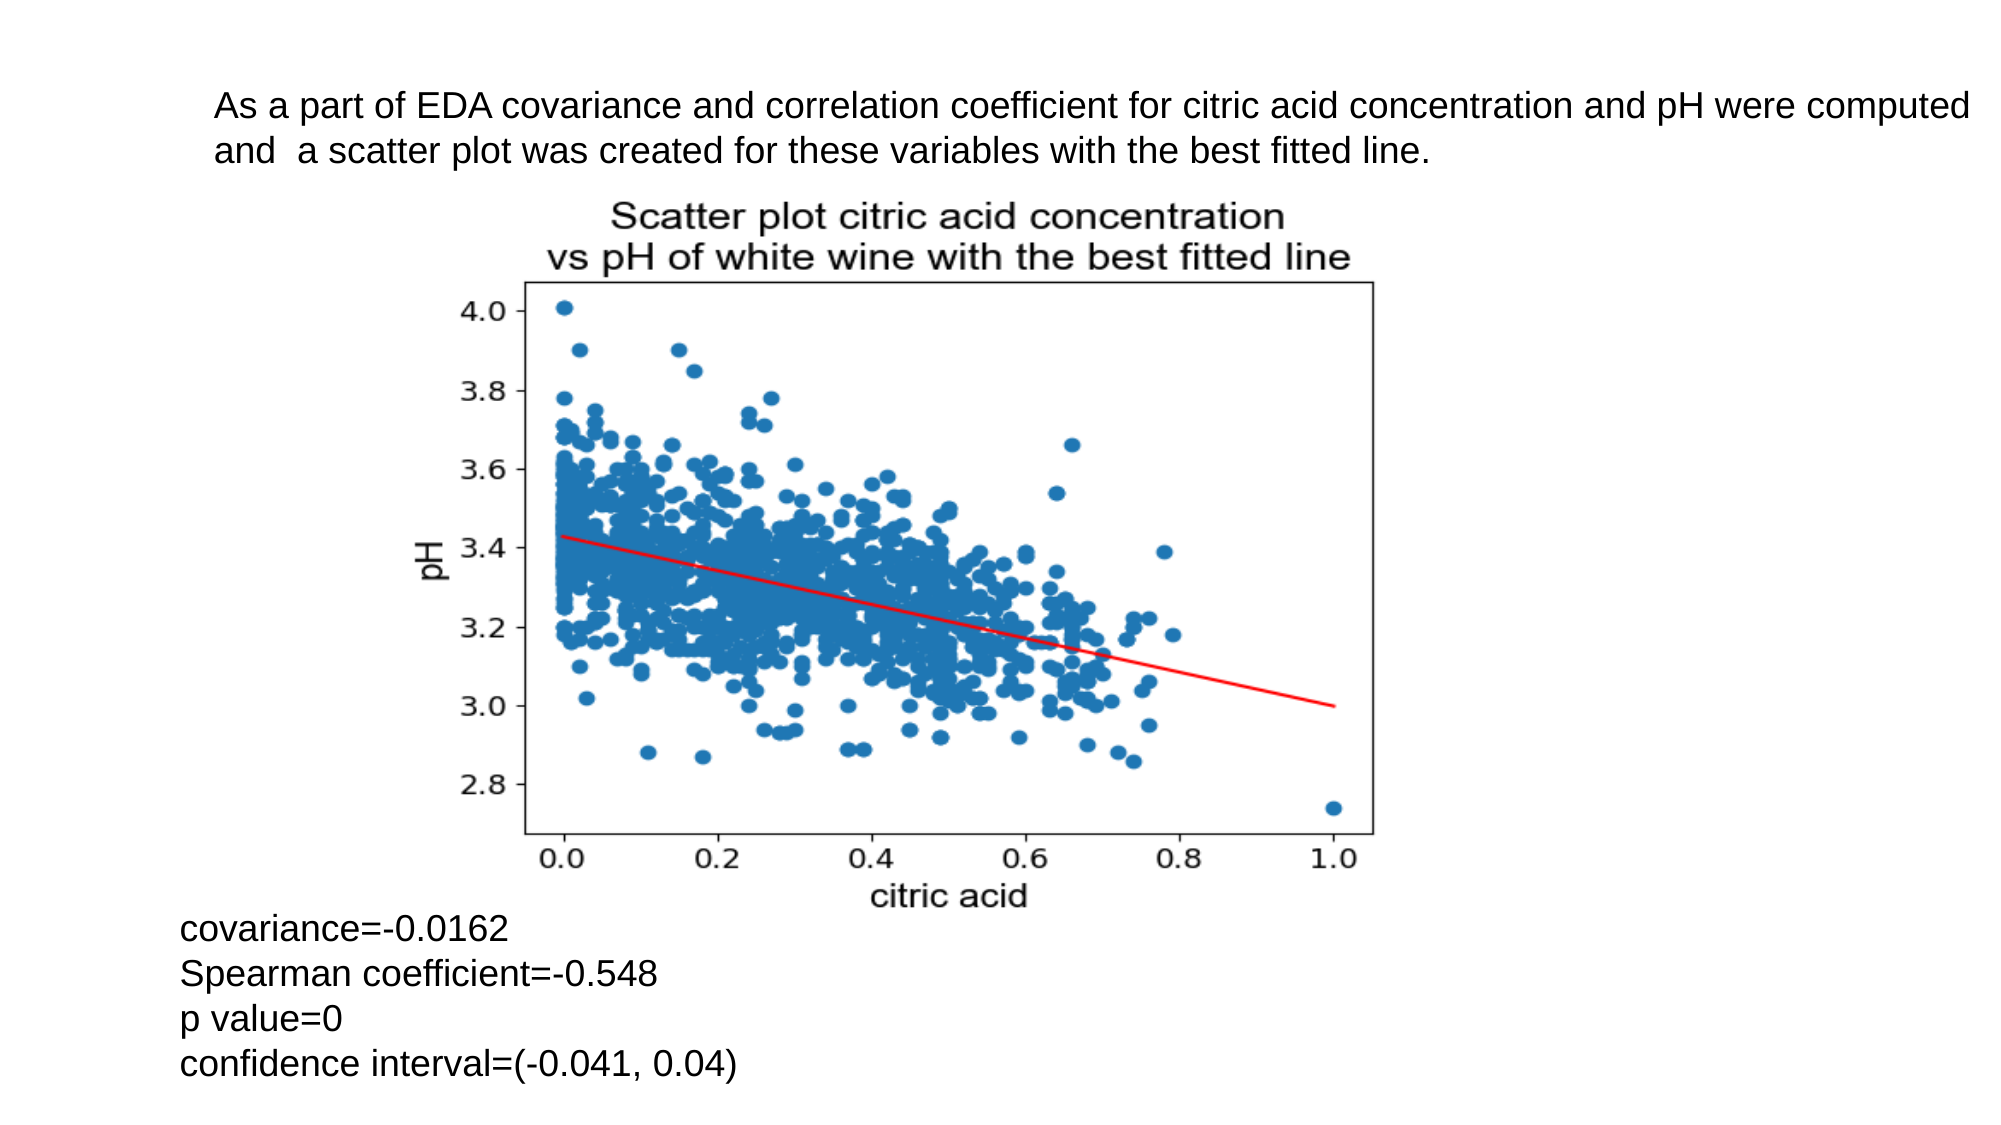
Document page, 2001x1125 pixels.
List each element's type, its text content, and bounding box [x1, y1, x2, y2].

picture [388, 196, 1482, 912]
text_box As a part of EDA covariance and correlation coefficient for citric acid concentration and pH were computed and a scatter plot was created for these variables with the best fitted line. [199, 74, 1987, 179]
text_box covariance=-0.0162 Spearman coefficient=-0.548 p value=0 confidence interval=(-0.041, 0.04) [164, 896, 764, 1125]
